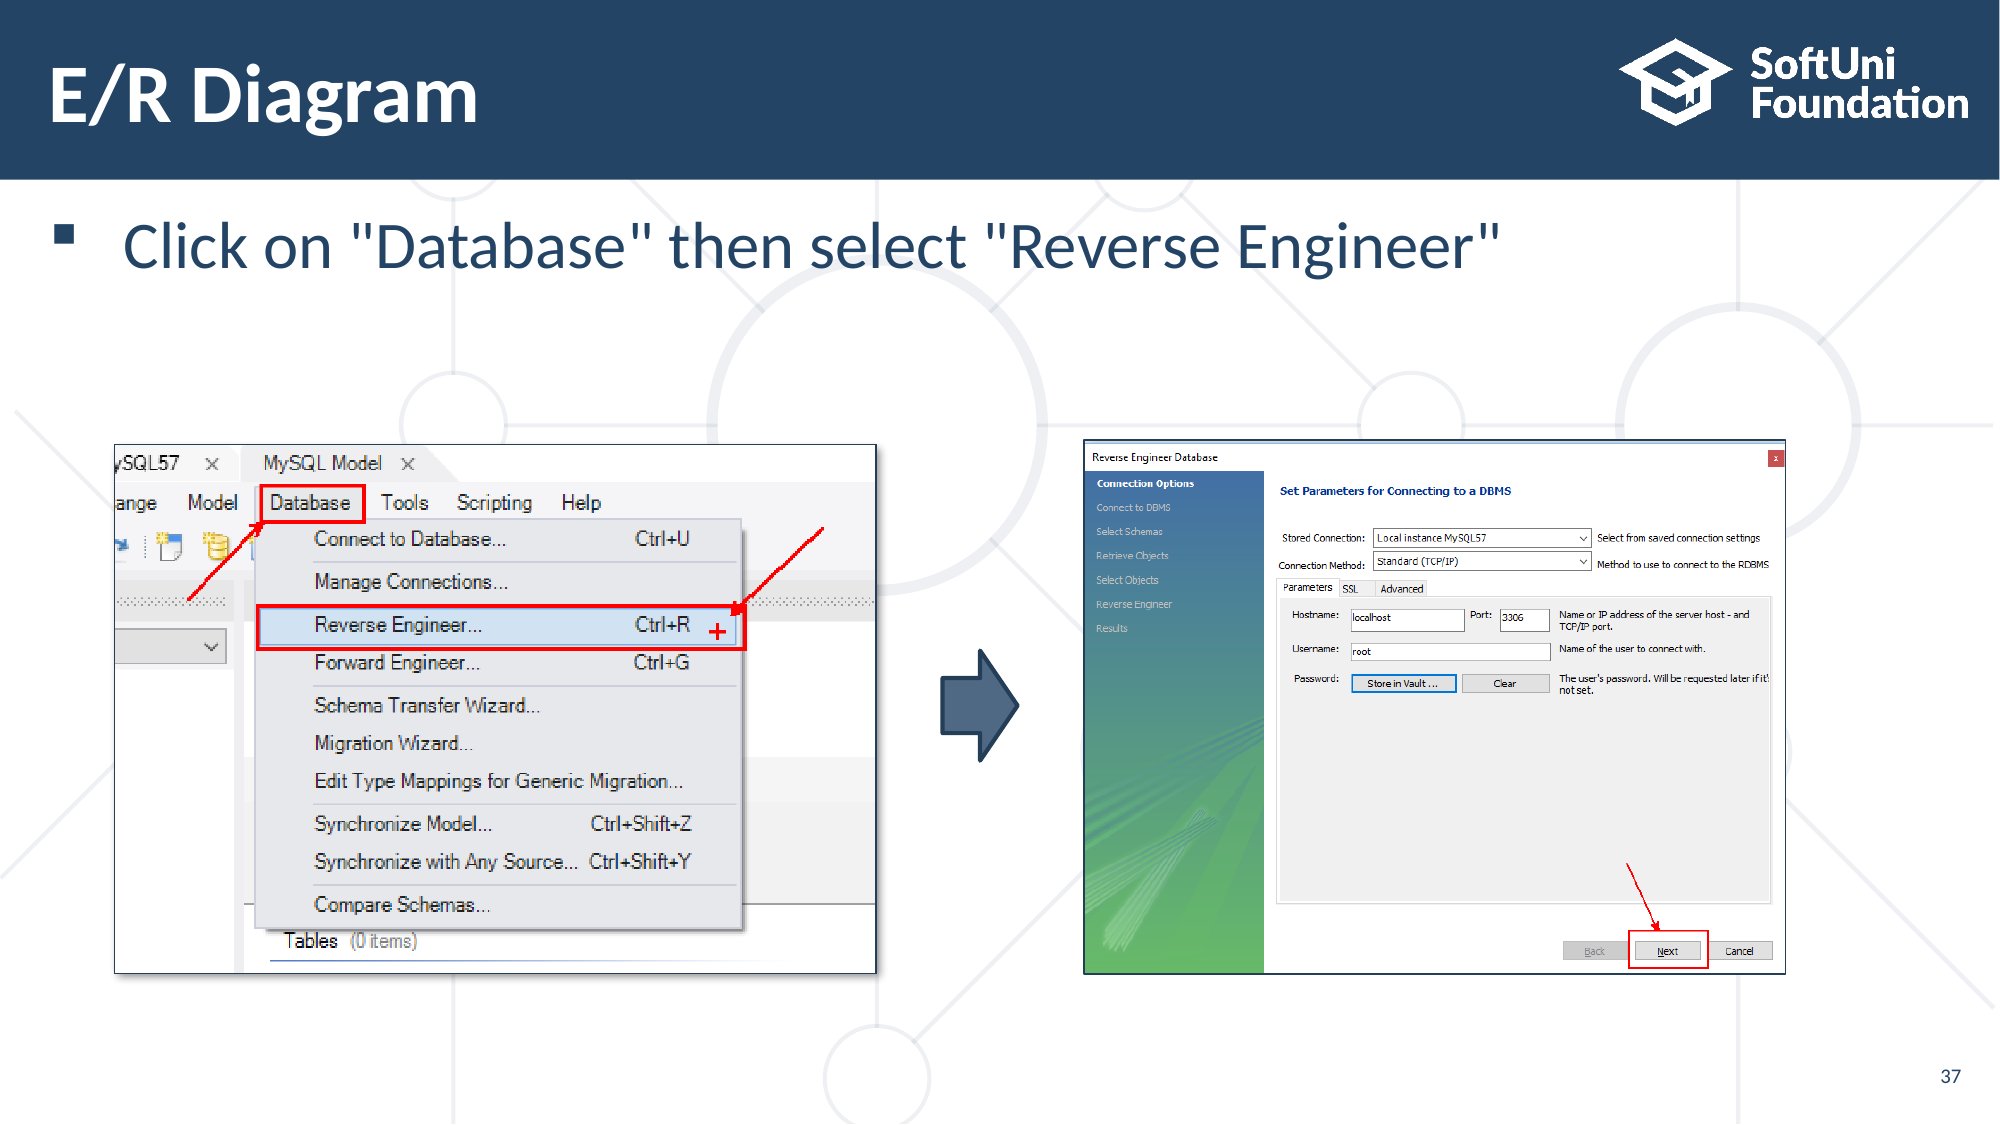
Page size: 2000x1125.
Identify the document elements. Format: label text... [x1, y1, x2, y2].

picture [114, 445, 876, 974]
title E/R Diagram [31, 16, 1591, 162]
list Click on "Database" then select "Reverse Engineer" [31, 196, 1970, 1050]
slide_number 37 [1896, 1049, 1968, 1101]
picture [1084, 440, 1785, 974]
text_box [940, 648, 1020, 763]
picture [1618, 38, 1968, 126]
